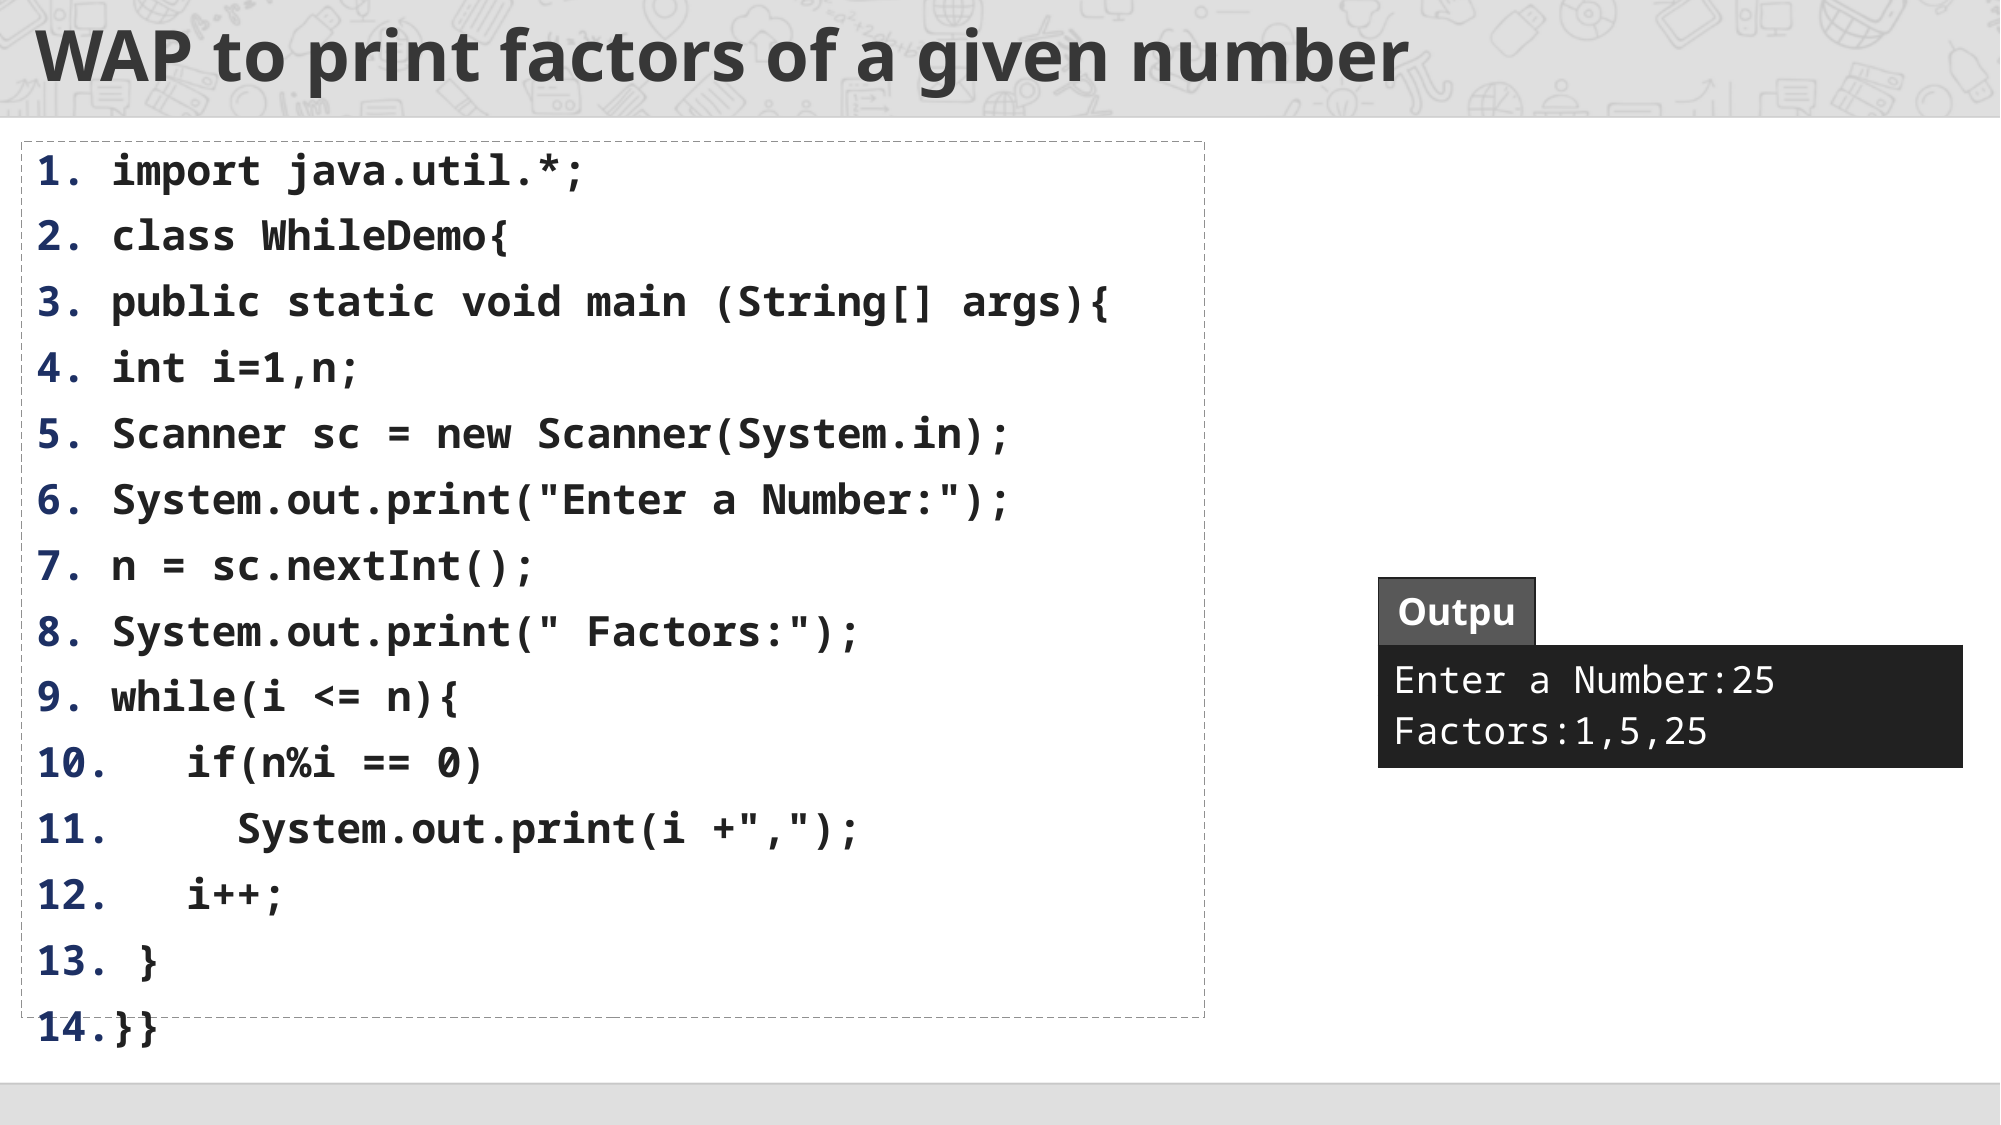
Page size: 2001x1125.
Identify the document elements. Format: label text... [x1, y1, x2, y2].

table_header Enter a Number:25 Factors:1,5,25 [1379, 646, 1961, 766]
list import java.util.*; class WhileDemo{ public static void main (String[] args){ int i=1,n; Scanner sc = new Scanner(System.in); System.out.print("Enter a Number:"); n = sc.nextInt(); System.out.print(" Factors:"); while(i <= n){ if(n%i == 0) System.out.print(i +","); i++; } }} [21, 141, 1205, 1018]
table_header Output [1379, 579, 1534, 645]
title WAP to print factors of a given number [0, 0, 2000, 117]
